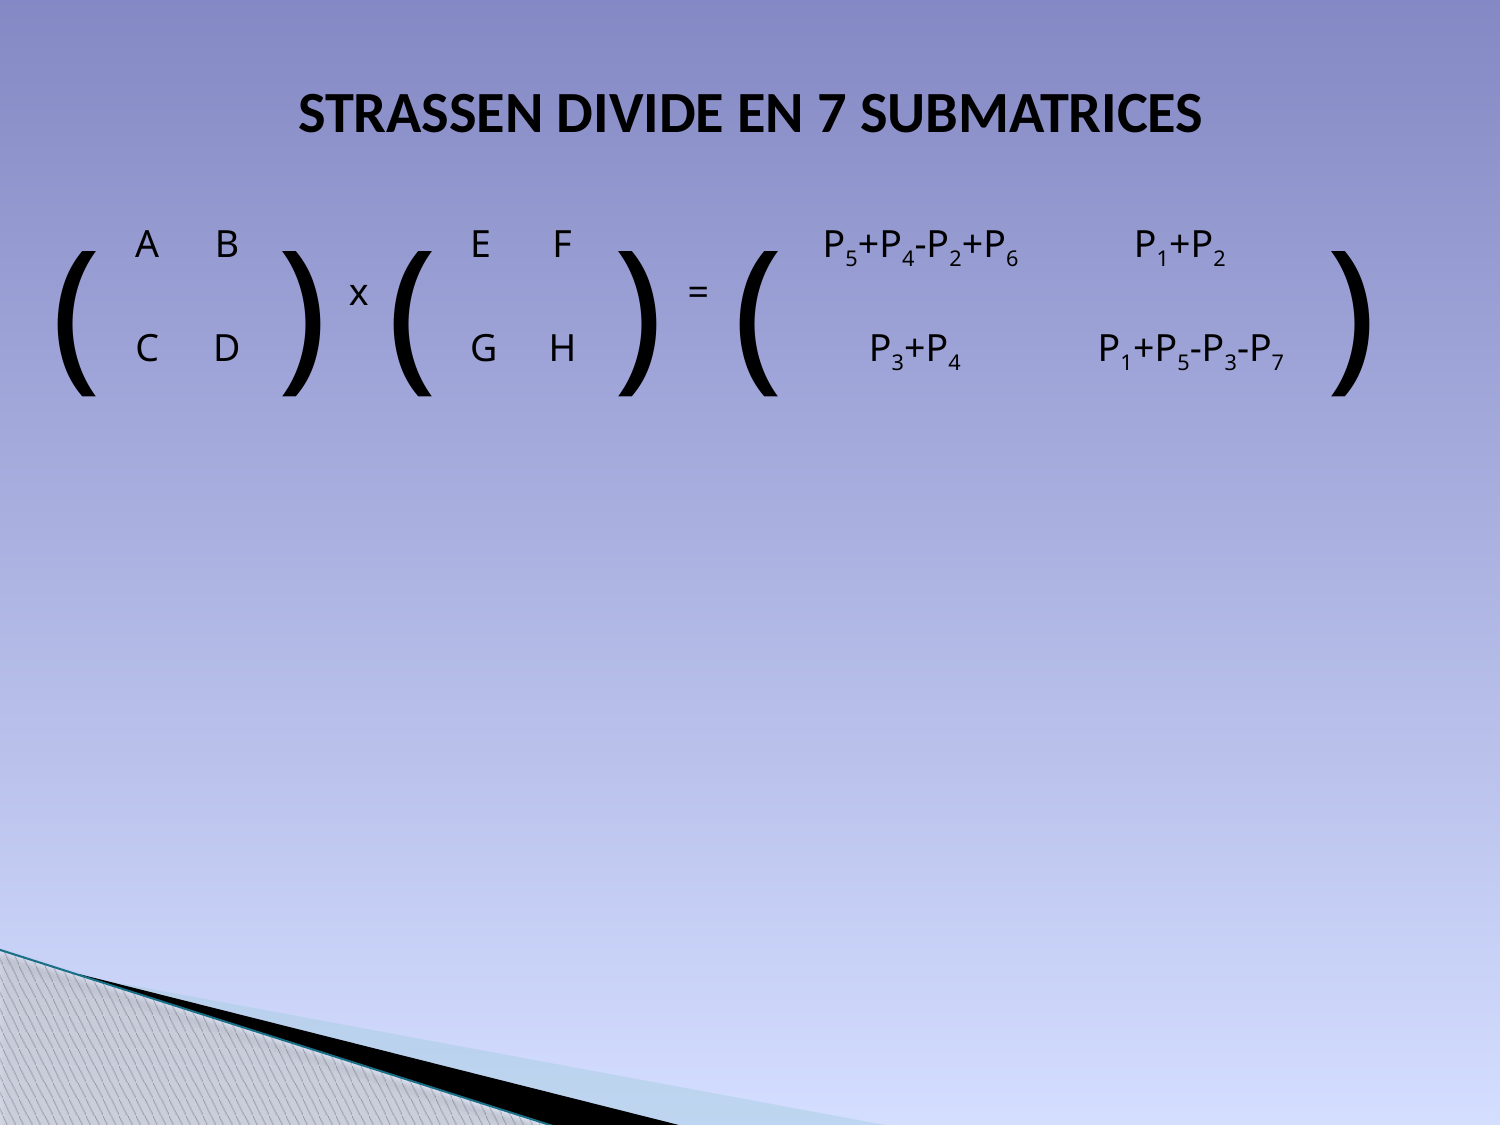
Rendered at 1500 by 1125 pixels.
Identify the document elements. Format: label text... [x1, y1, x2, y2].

text_box ( [718, 196, 799, 411]
text_box G [455, 316, 513, 376]
text_box x [333, 260, 384, 320]
text_box C [120, 316, 175, 376]
text_box ( [372, 196, 453, 411]
text_box ) [263, 196, 343, 411]
text_box = [672, 260, 718, 320]
text_box P1+P5-P3-P7 [1083, 316, 1300, 382]
text_box P1+P2 [1119, 212, 1241, 279]
text_box F [537, 212, 587, 273]
text_box H [533, 316, 592, 376]
text_box B [199, 212, 254, 273]
text_box STRASSEN DIVIDE EN 7 SUBMATRICES [283, 66, 1219, 152]
text_box A [120, 212, 175, 273]
text_box ) [599, 196, 679, 411]
text_box P3+P4 [854, 316, 976, 382]
text_box P5+P4-P2+P6 [807, 212, 1034, 279]
text_box D [198, 316, 256, 376]
text_box ( [36, 196, 117, 411]
text_box E [455, 212, 506, 273]
text_box ) [1311, 196, 1392, 411]
